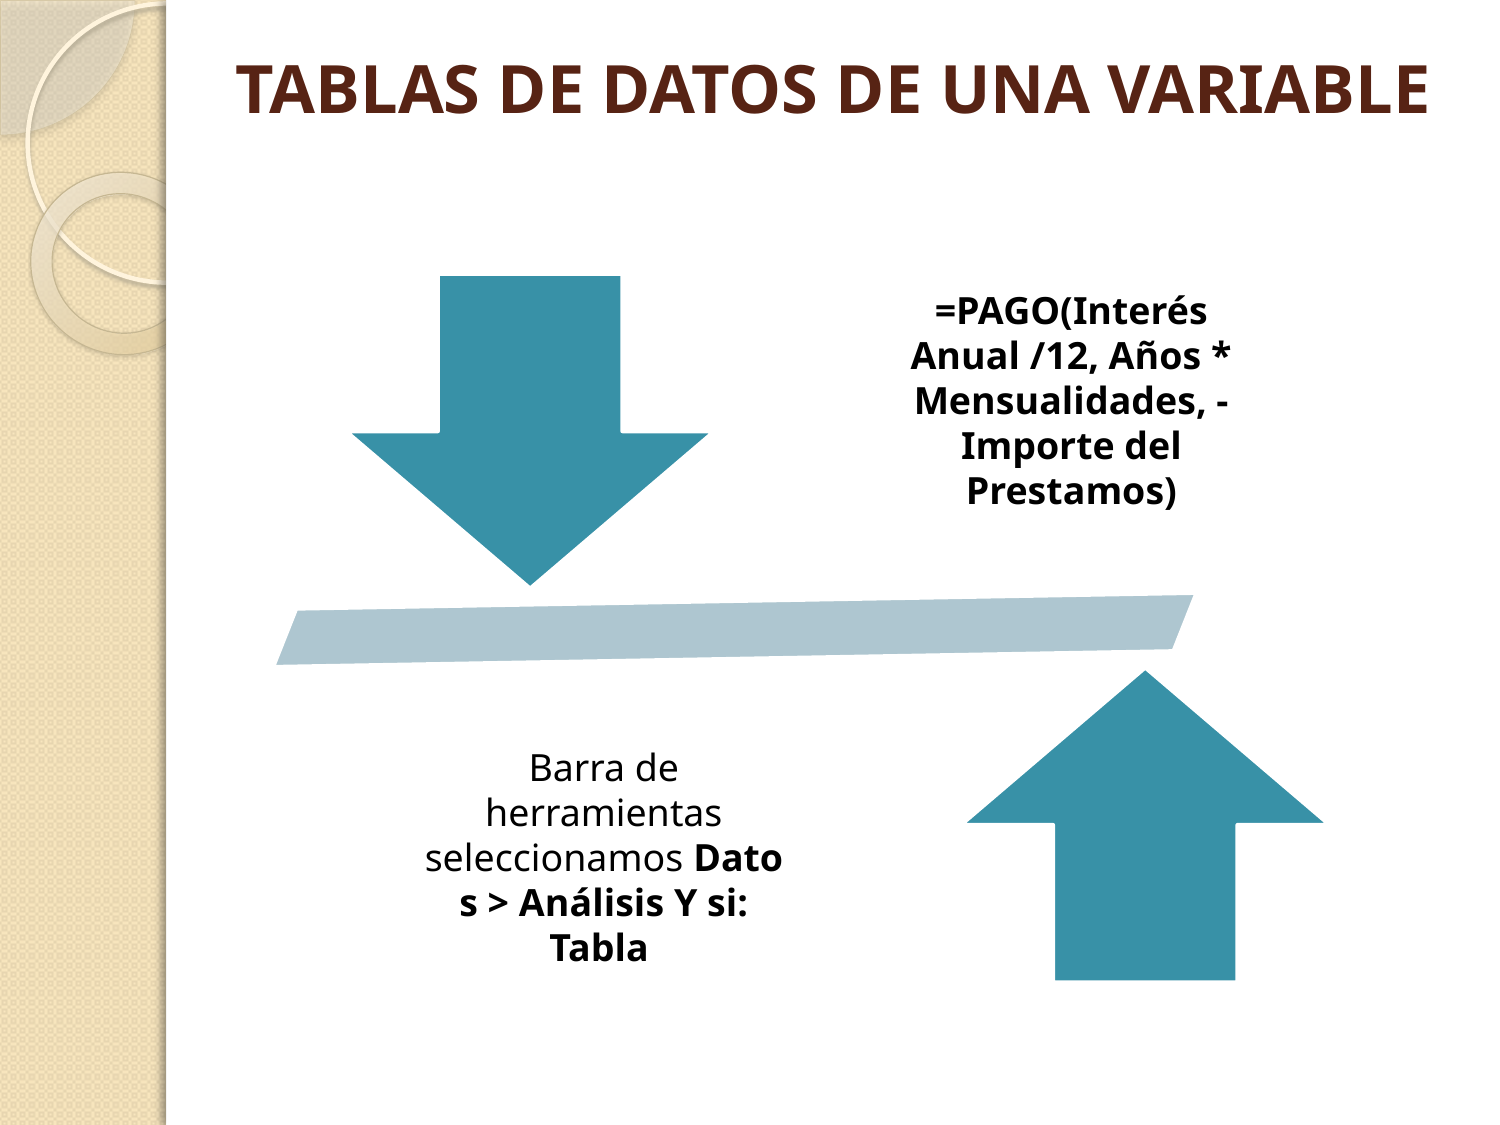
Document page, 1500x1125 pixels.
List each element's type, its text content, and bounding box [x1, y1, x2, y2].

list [222, 234, 1454, 1023]
text_box TABLAS DE DATOS DE UNA VARIABLE [220, 25, 1447, 152]
